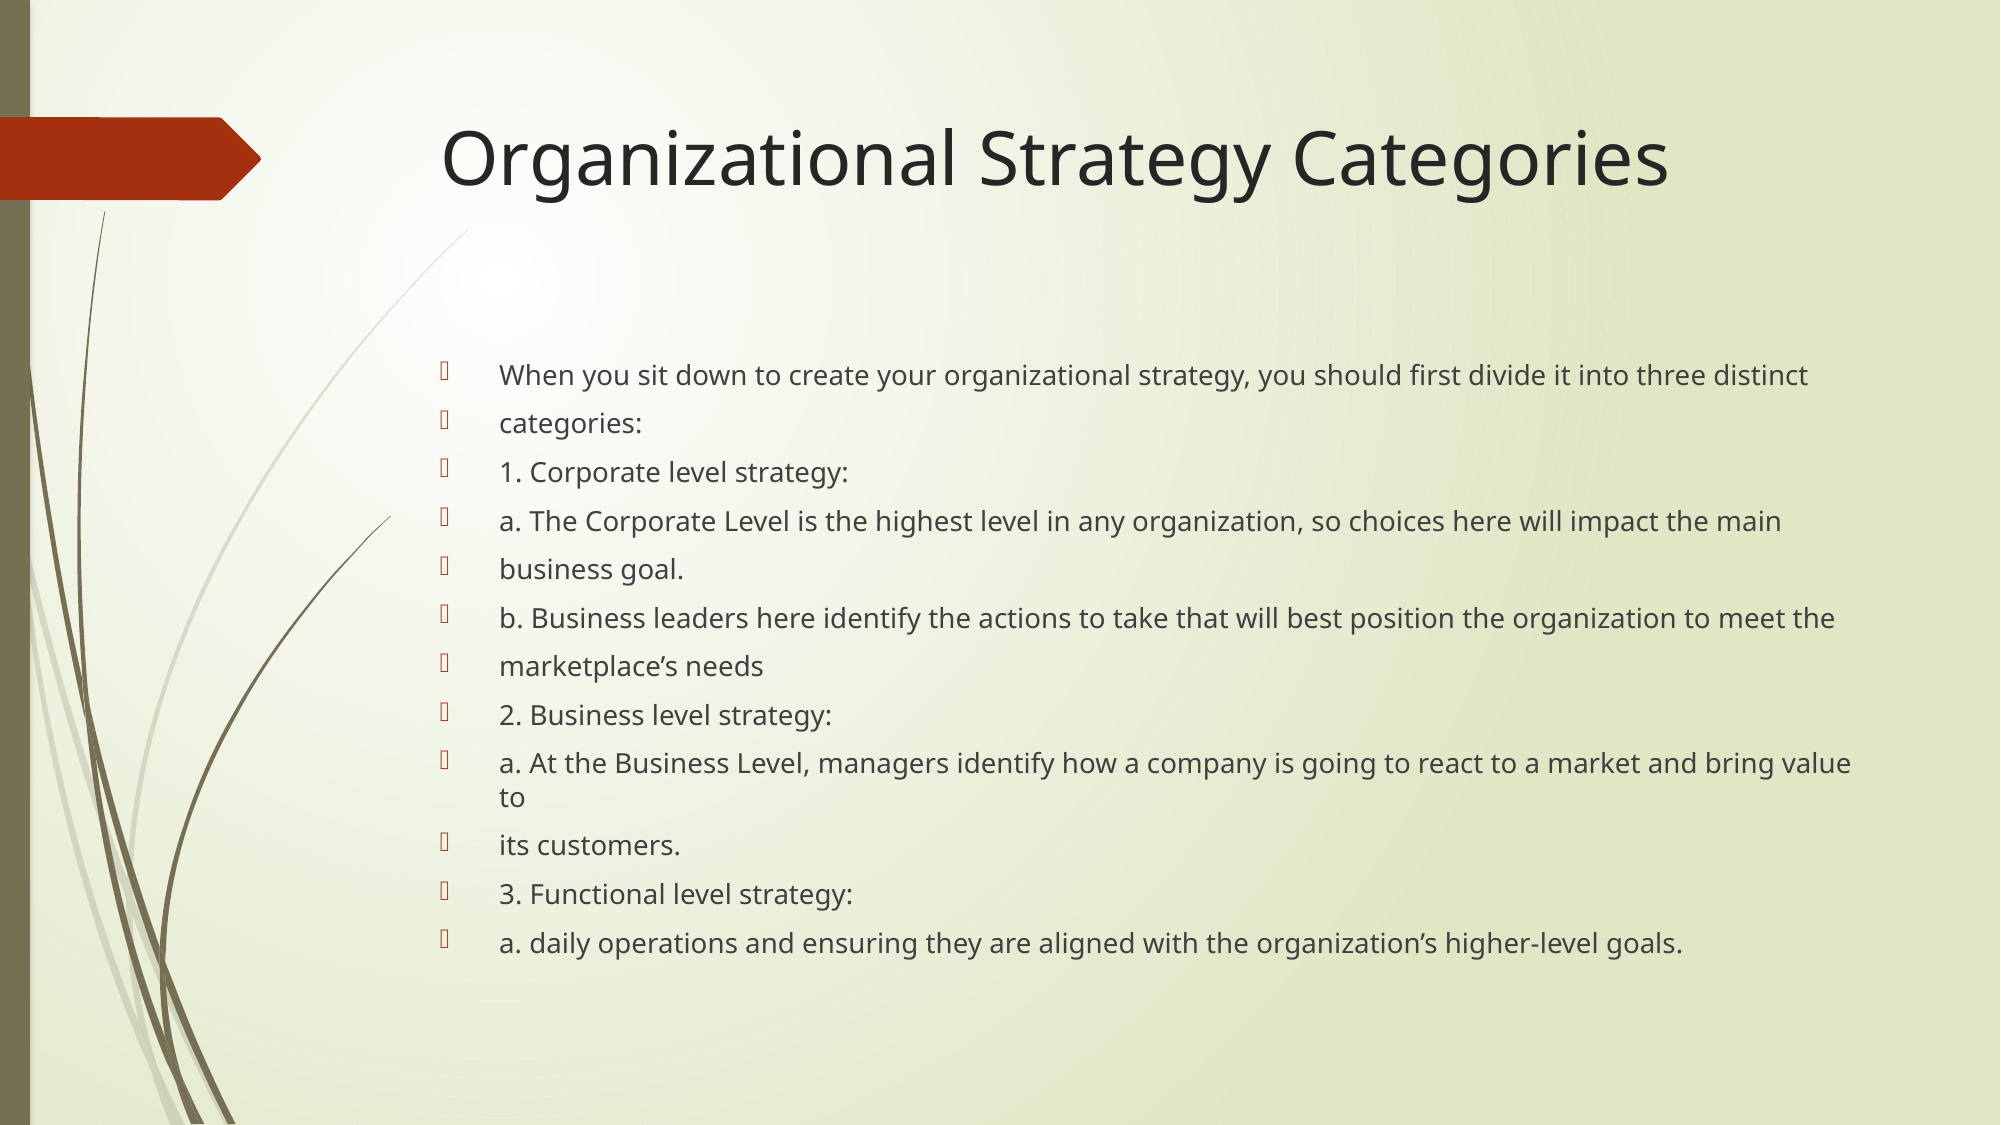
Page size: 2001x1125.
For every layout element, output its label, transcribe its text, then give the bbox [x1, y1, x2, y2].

list When you sit down to create your organizational strategy, you should first divide it into three distinct categories: 1. Corporate level strategy: a. The Corporate Level is the highest level in any organization, so choices here will impact the main business goal. b. Business leaders here identify the actions to take that will best position the organization to meet the marketplace’s needs 2. Business level strategy: a. At the Business Level, managers identify how a company is going to react to a market and bring value to its customers. 3. Functional level strategy: a. daily operations and ensuring they are aligned with the organization’s higher-level goals. [424, 350, 1888, 970]
title Organizational Strategy Categories [425, 102, 1888, 313]
